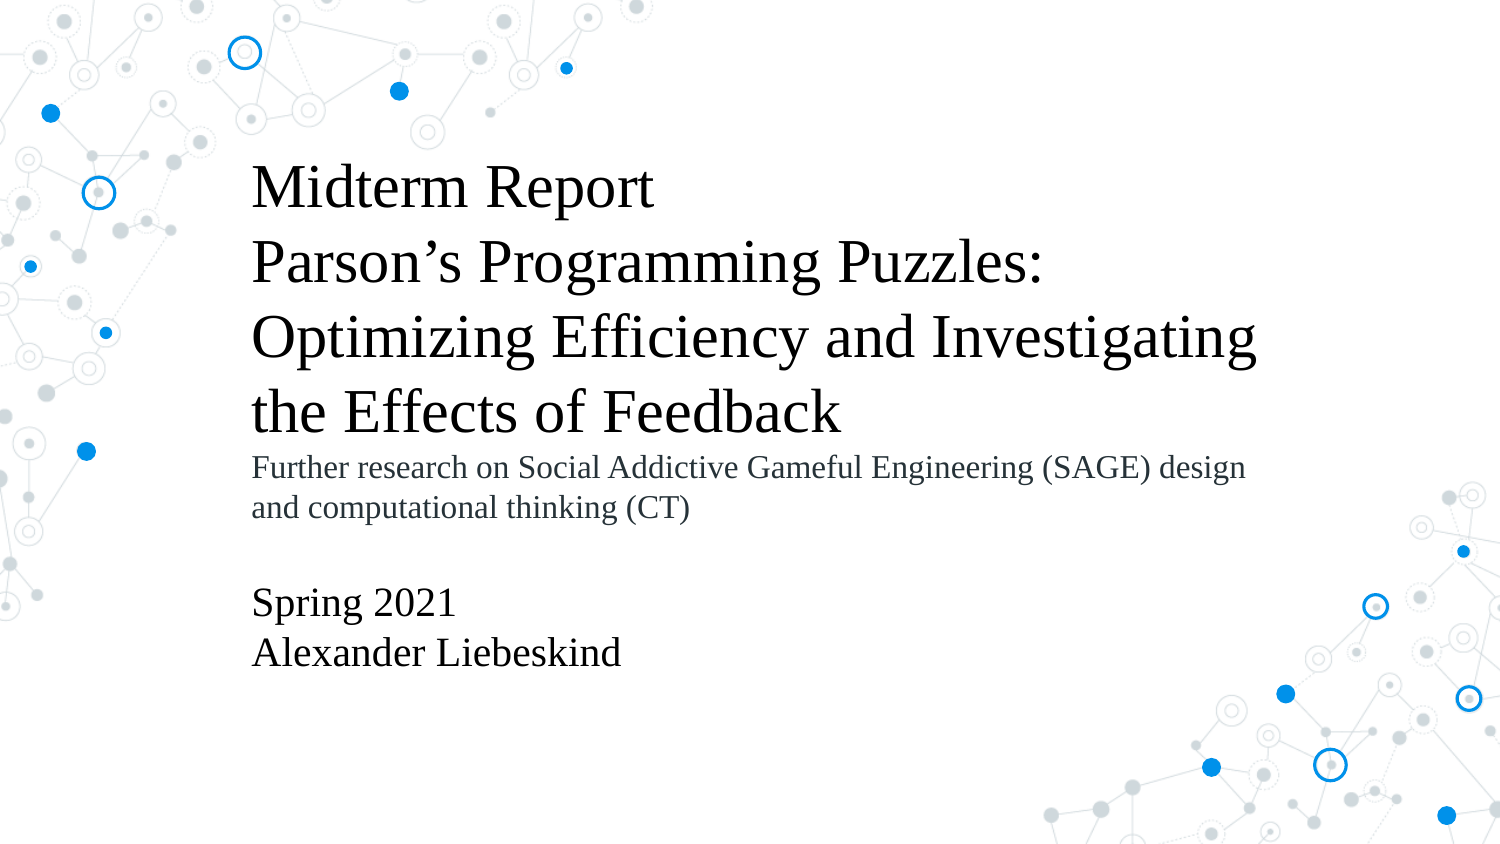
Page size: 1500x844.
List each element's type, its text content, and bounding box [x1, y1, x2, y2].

title Midterm Report Parson’s Programming Puzzles: Optimizing Efficiency and Investigating the Effects of Feedback Further research on Social Addictive Gameful Engineering (SAGE) design and computational thinking (CT) Spring 2021 Alexander Liebeskind [236, 365, 1500, 556]
picture [0, 0, 1500, 844]
